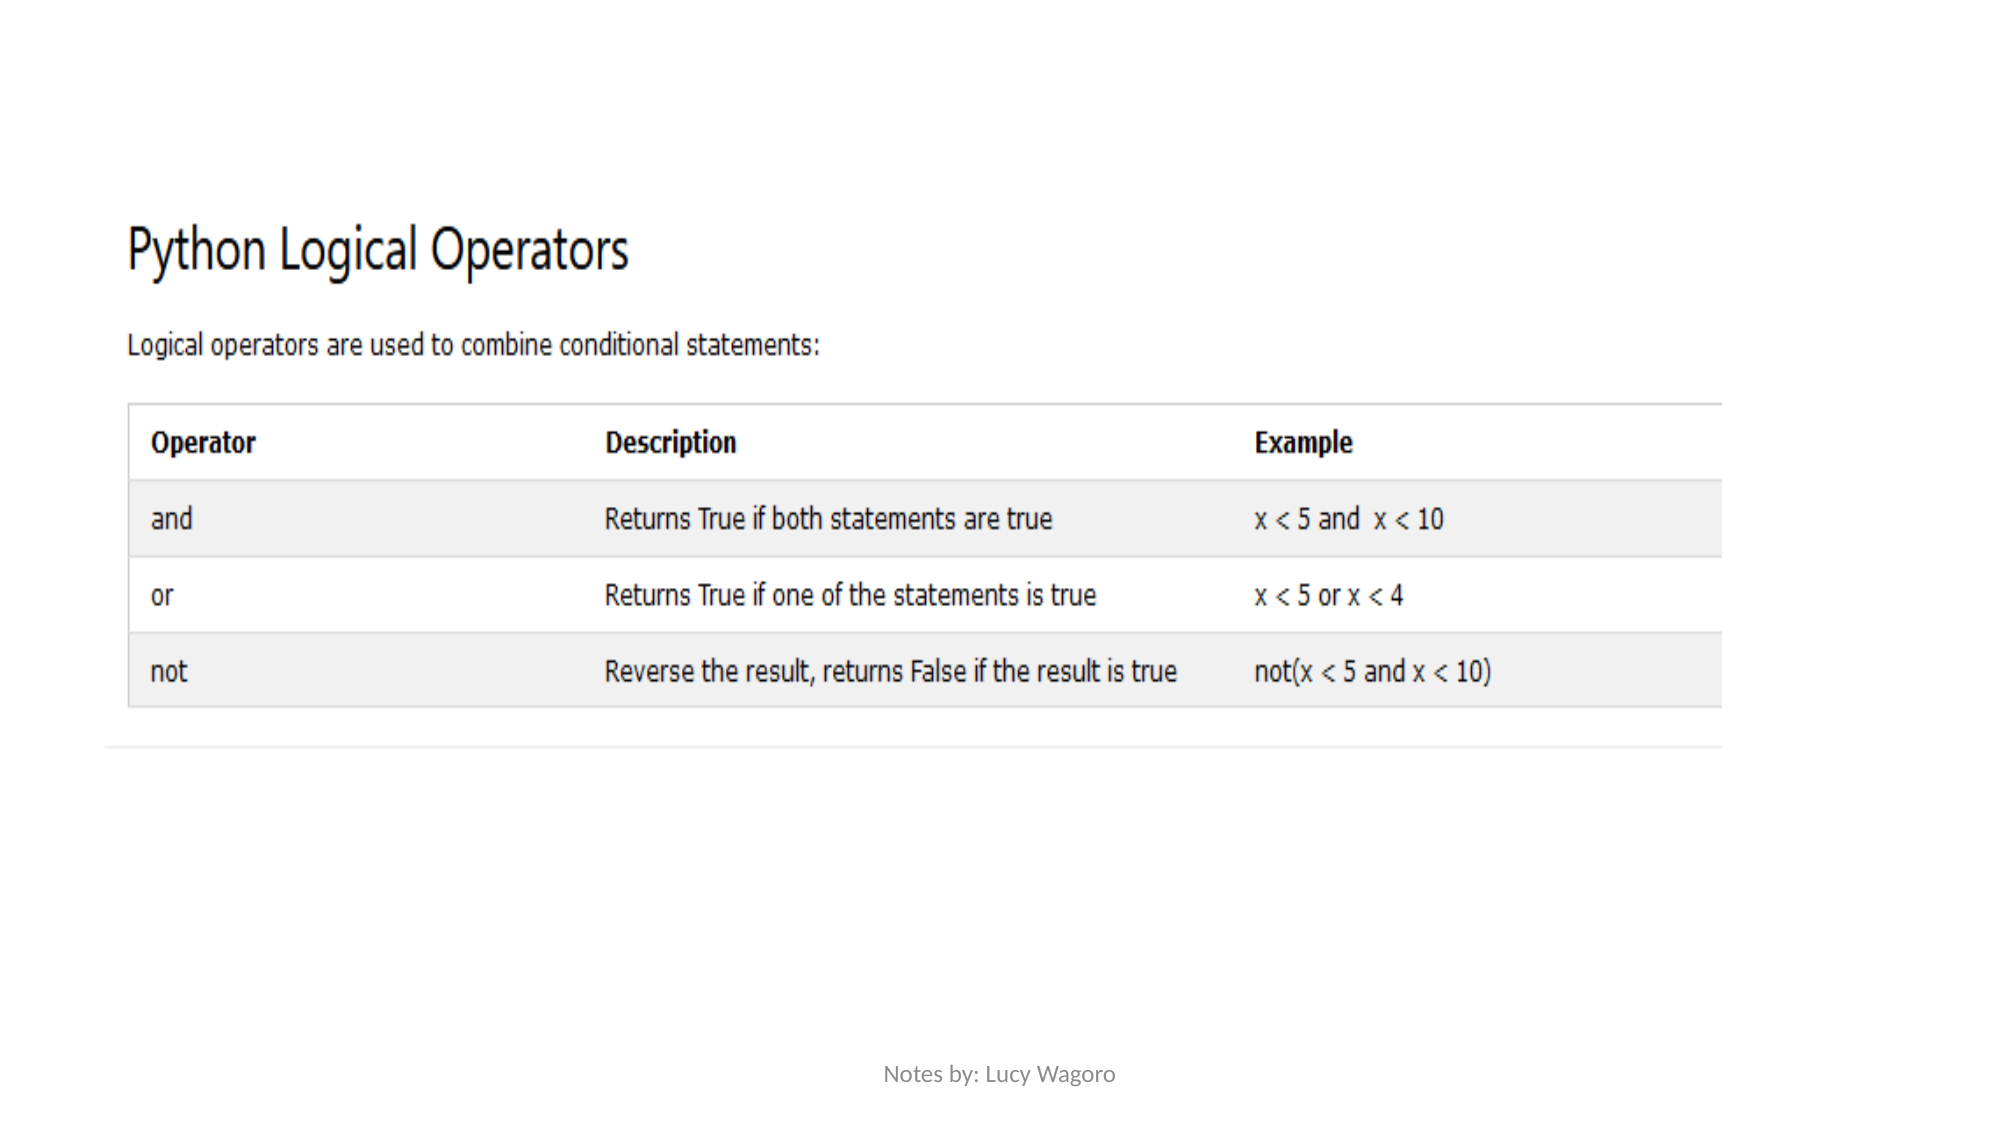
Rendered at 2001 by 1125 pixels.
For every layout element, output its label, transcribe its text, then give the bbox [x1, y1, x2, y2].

footer Notes by: Lucy Wagoro [662, 1042, 1338, 1103]
picture [100, 158, 1722, 761]
